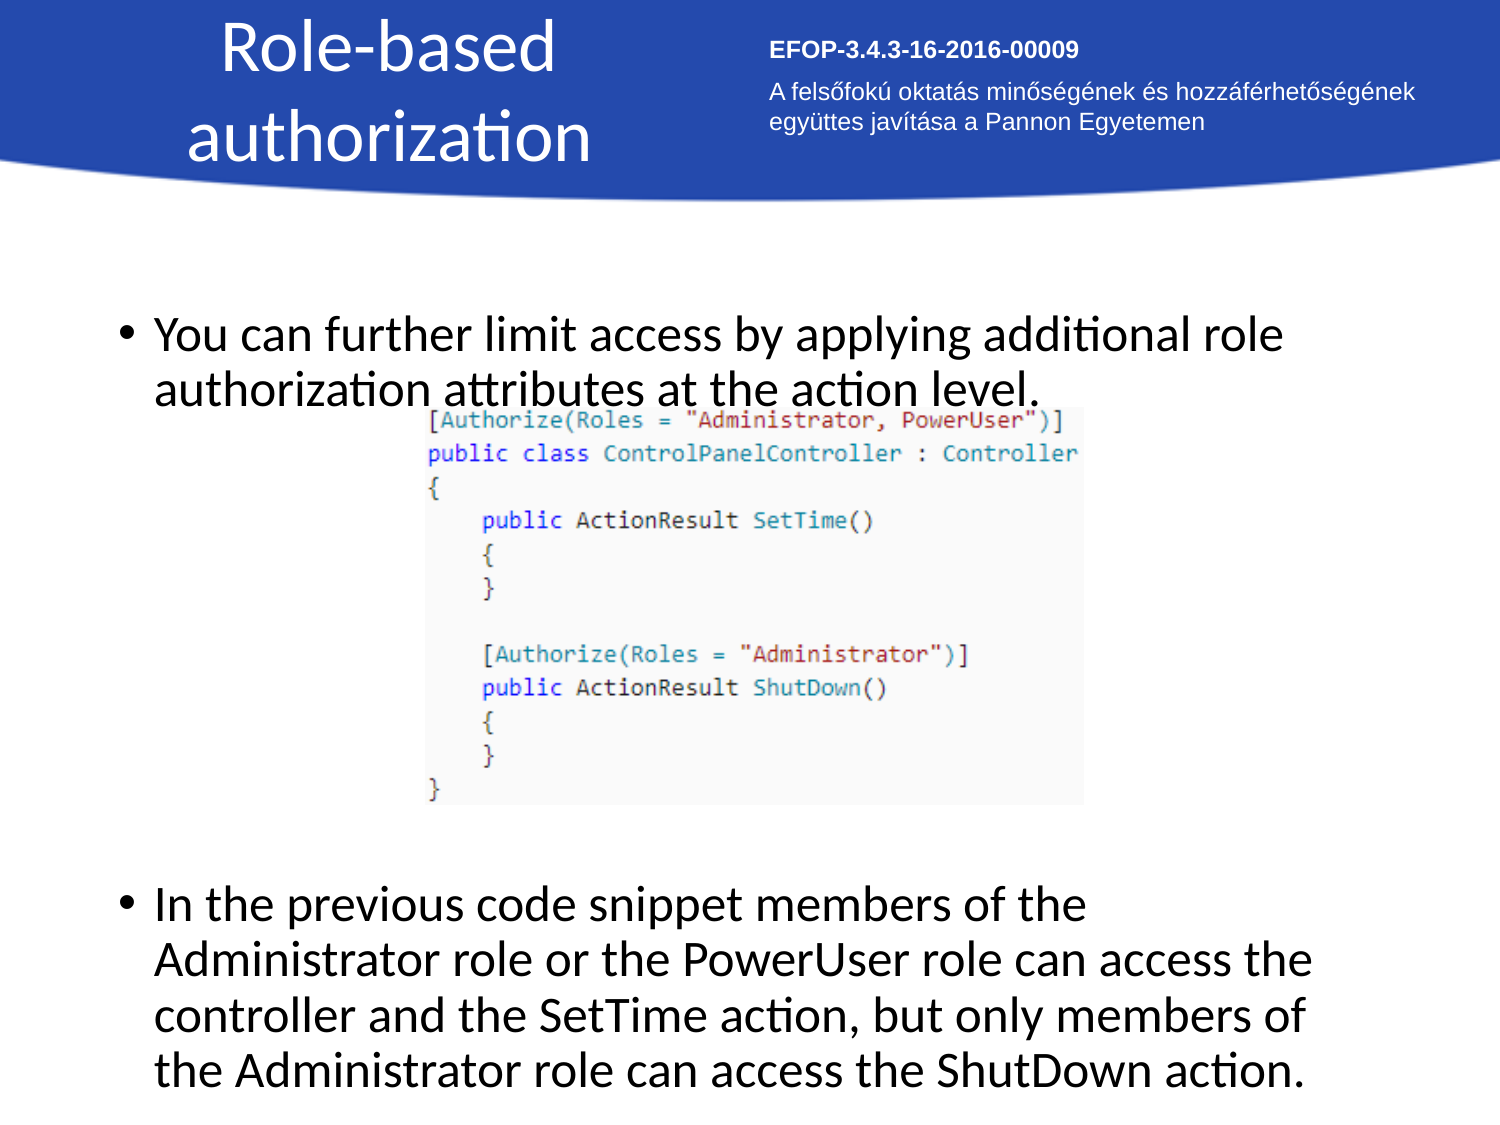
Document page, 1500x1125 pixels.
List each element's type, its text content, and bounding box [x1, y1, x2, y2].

text_box EFOP-3.4.3-16-2016-00009 A felsőfokú oktatás minőségének és hozzáférhetőségének együttes javítása a Pannon Egyetemen [754, 25, 1465, 143]
text_box Role-based authorization [41, 0, 739, 173]
picture [0, 0, 1500, 1125]
list You can further limit access by applying additional role authorization attributes at the action level. In the previous code snippet members of the Administrator role or the PowerUser role can access the controller and the SetTime action, but only members of the Administrator role can access the ShutDown action. [103, 299, 1397, 1107]
